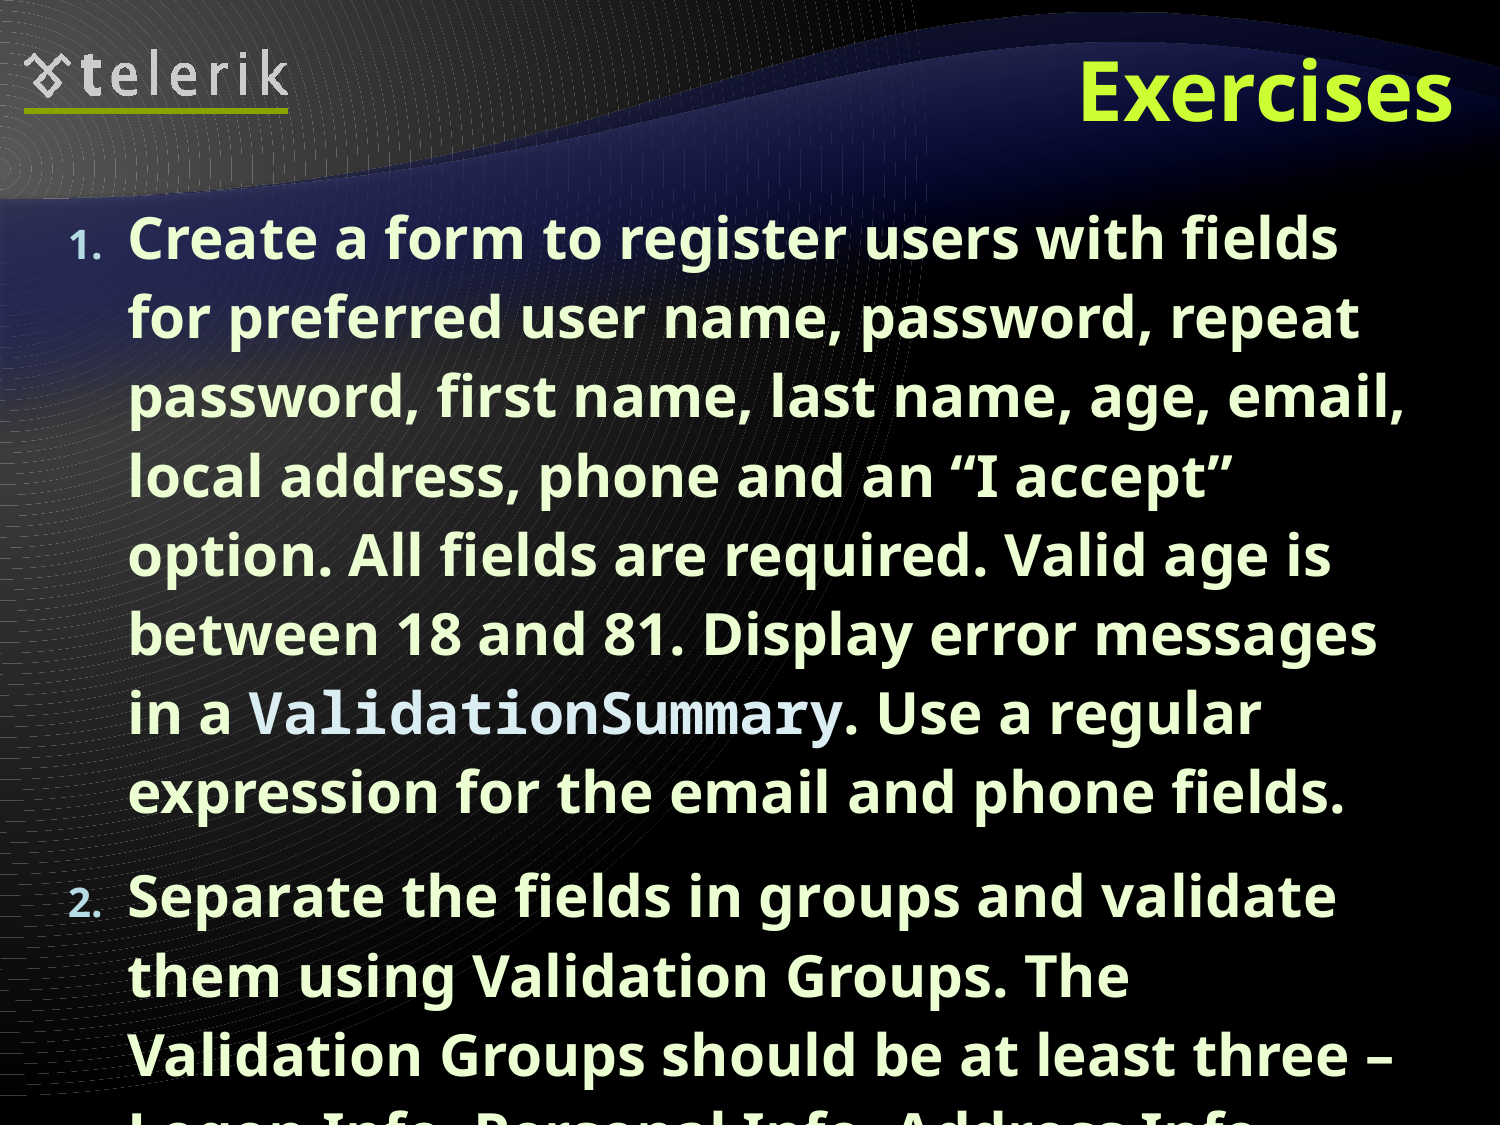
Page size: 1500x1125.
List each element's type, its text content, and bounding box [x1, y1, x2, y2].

picture [24, 49, 288, 114]
text_box Create a form to register users with fields for preferred user name, password, repeat password, first name, last name, age, email, local address, phone and an “I accept” option. All fields are required. Valid age is between 18 and 81. Display error messages in a ValidationSummary. Use a regular expression for the email and phone fields. Separate the fields in groups and validate them using Validation Groups. The Validation Groups should be at least three – Logon Info, Personal Info, Address Info. [53, 184, 1447, 1083]
text_box Exercises [395, 30, 1471, 161]
